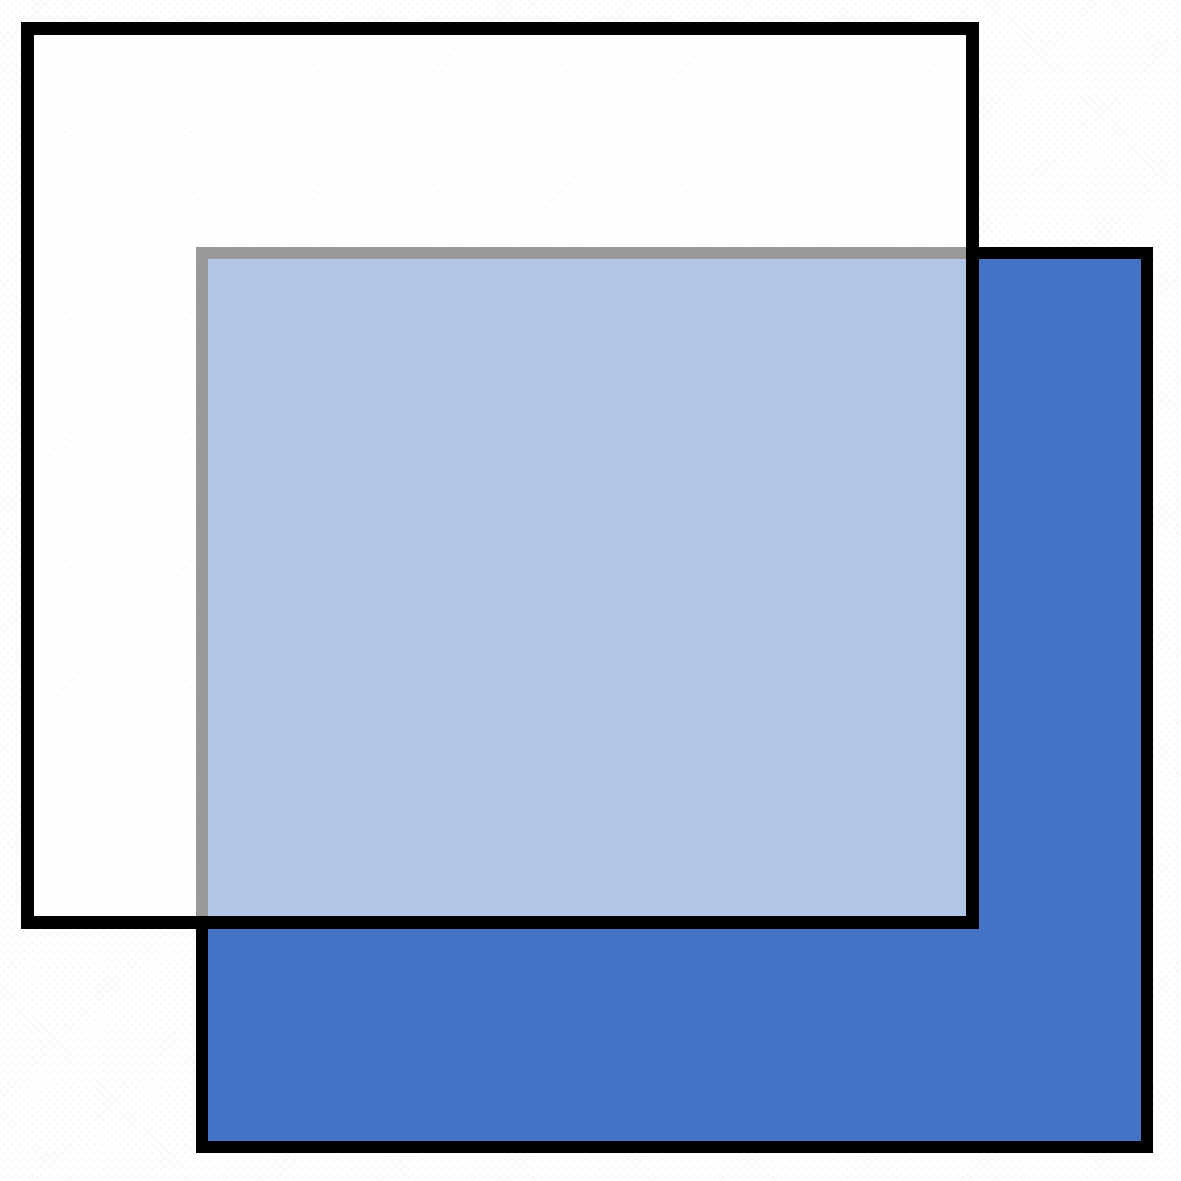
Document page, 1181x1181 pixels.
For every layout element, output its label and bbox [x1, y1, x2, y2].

text_box [27, 28, 974, 924]
text_box [201, 252, 1148, 1148]
